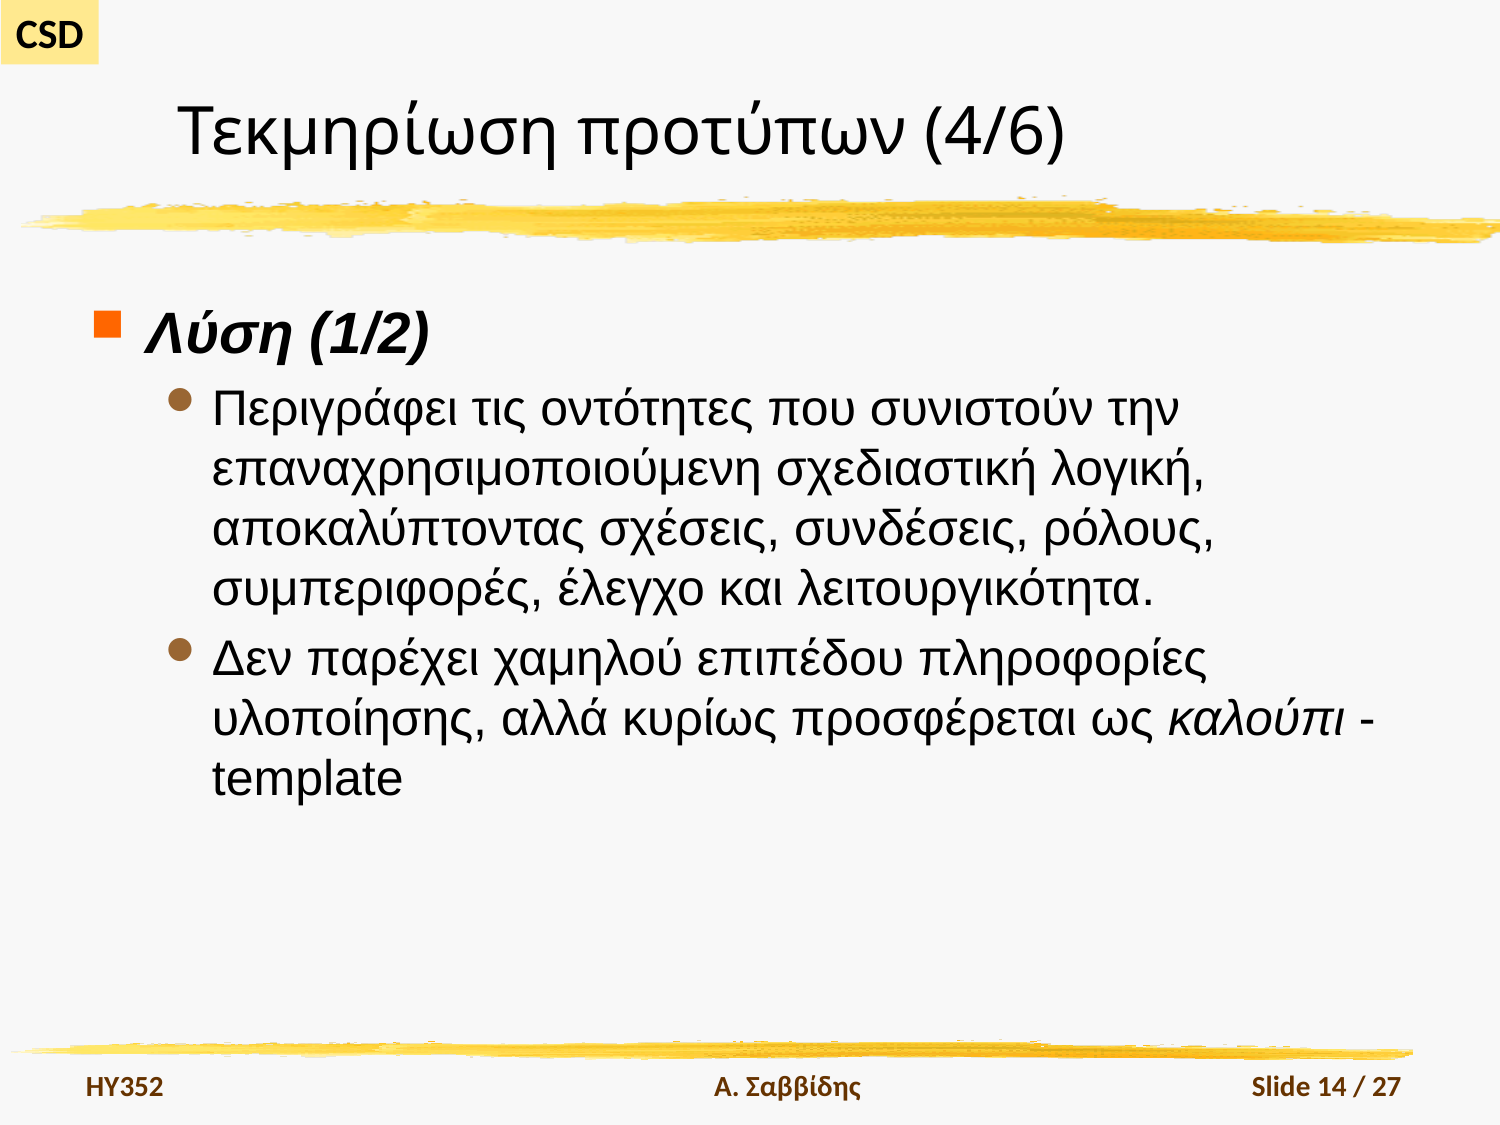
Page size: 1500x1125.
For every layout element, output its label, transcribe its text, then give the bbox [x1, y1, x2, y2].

title Τεκμηρίωση προτύπων (4/6) [162, 24, 1500, 175]
picture [21, 190, 1500, 254]
picture [1025, 1037, 1104, 1064]
list Λύση (1/2) Περιγράφει τις οντότητες που συνιστούν την επαναχρησιμοποιούμενη σχεδιαστική λογική, αποκαλύπτοντας σχέσεις, συνδέσεις, ρόλους, συμπεριφορές, έλεγχο και λειτουργικότητα. Δεν παρέχει χαμηλού επιπέδου πληροφορίες υλοποίησης, αλλά κυρίως προσφέρεται ως καλούπι - template [75, 287, 1438, 1013]
footer Α. Σαββίδης [549, 1034, 1025, 1110]
slide_number Slide 14 / 27 [1104, 1034, 1417, 1110]
picture [11, 1037, 70, 1064]
slide_number HY352 [70, 1034, 400, 1110]
picture [400, 1037, 549, 1064]
